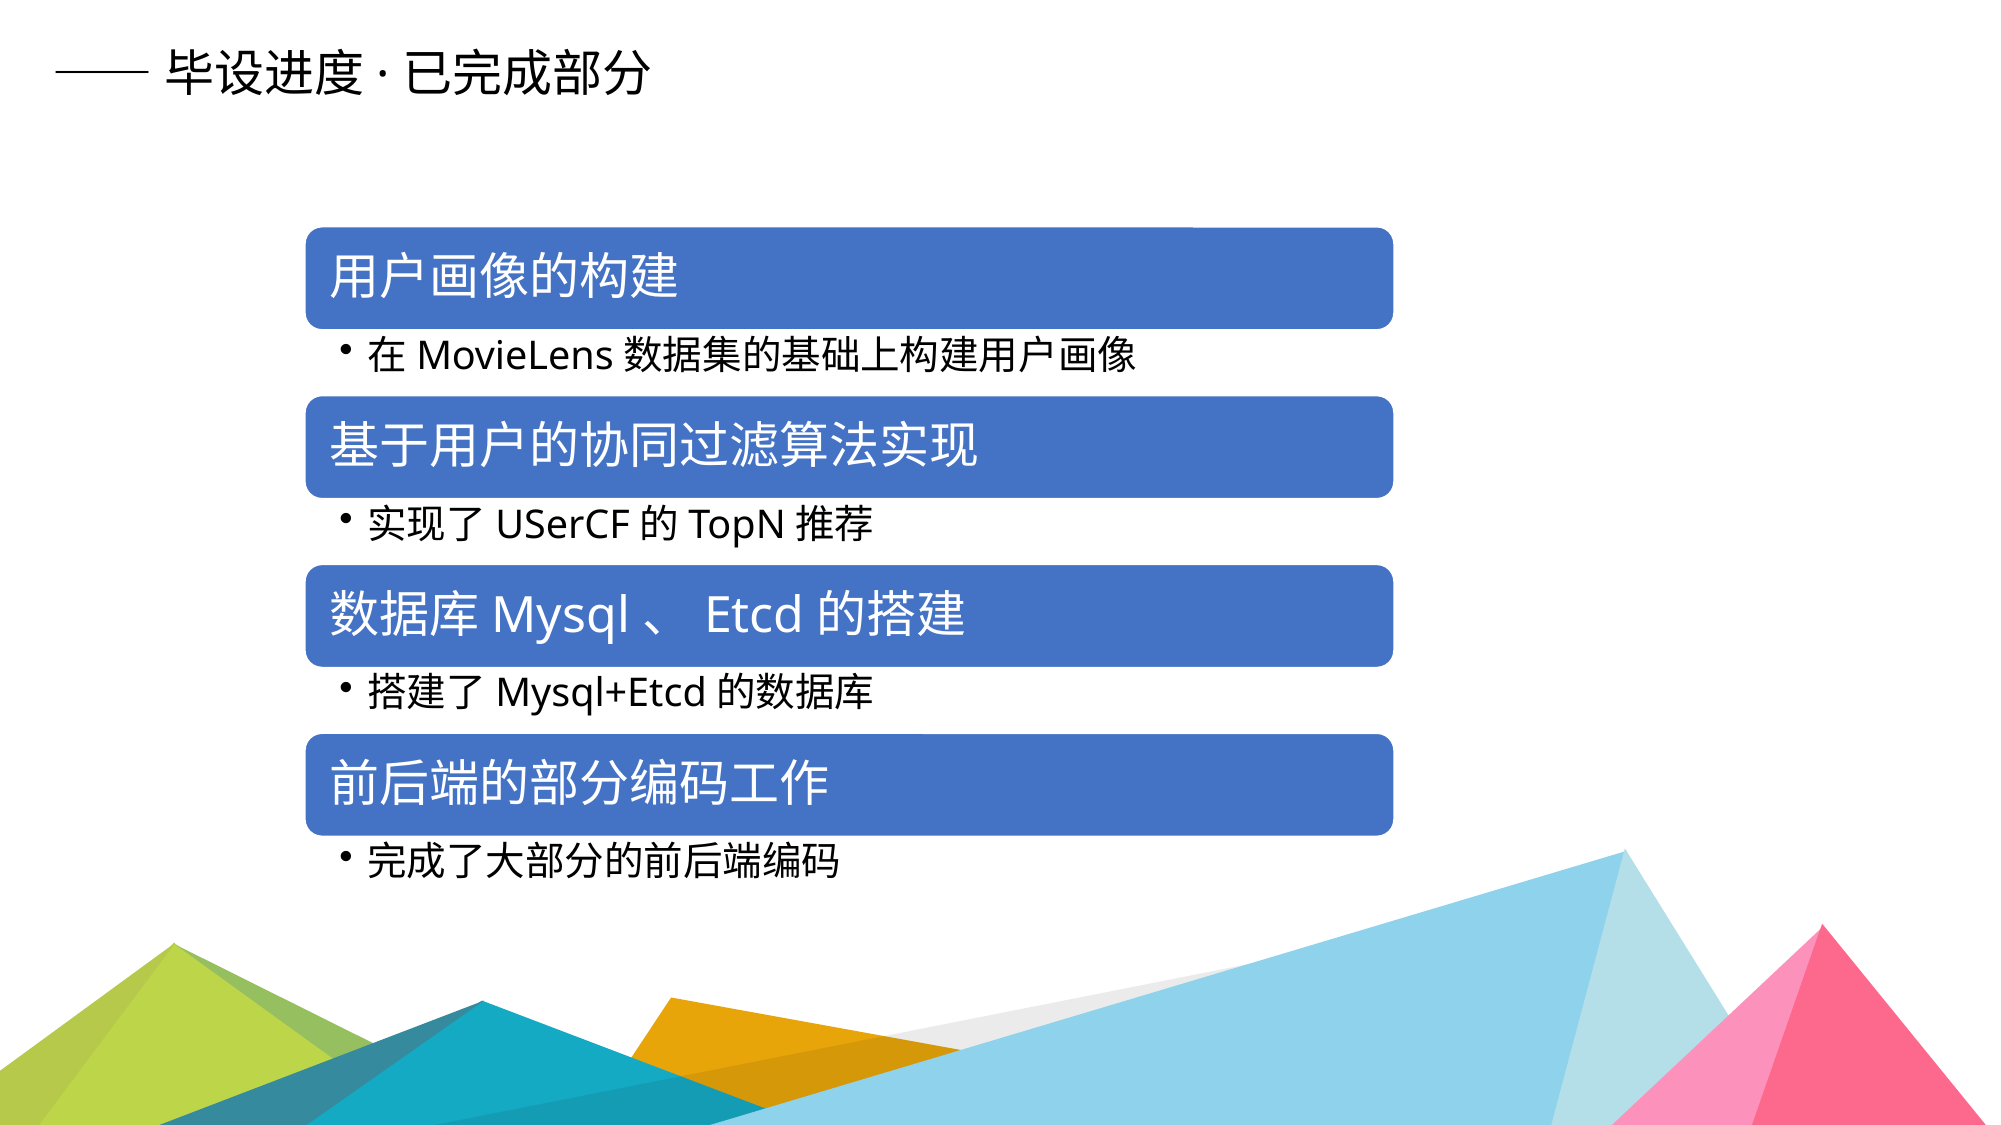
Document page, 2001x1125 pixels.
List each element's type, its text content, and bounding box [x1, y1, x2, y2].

text_box ——毕设进度·已完成部分 [37, 34, 719, 110]
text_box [304, 217, 1395, 911]
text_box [0, 848, 1988, 1125]
